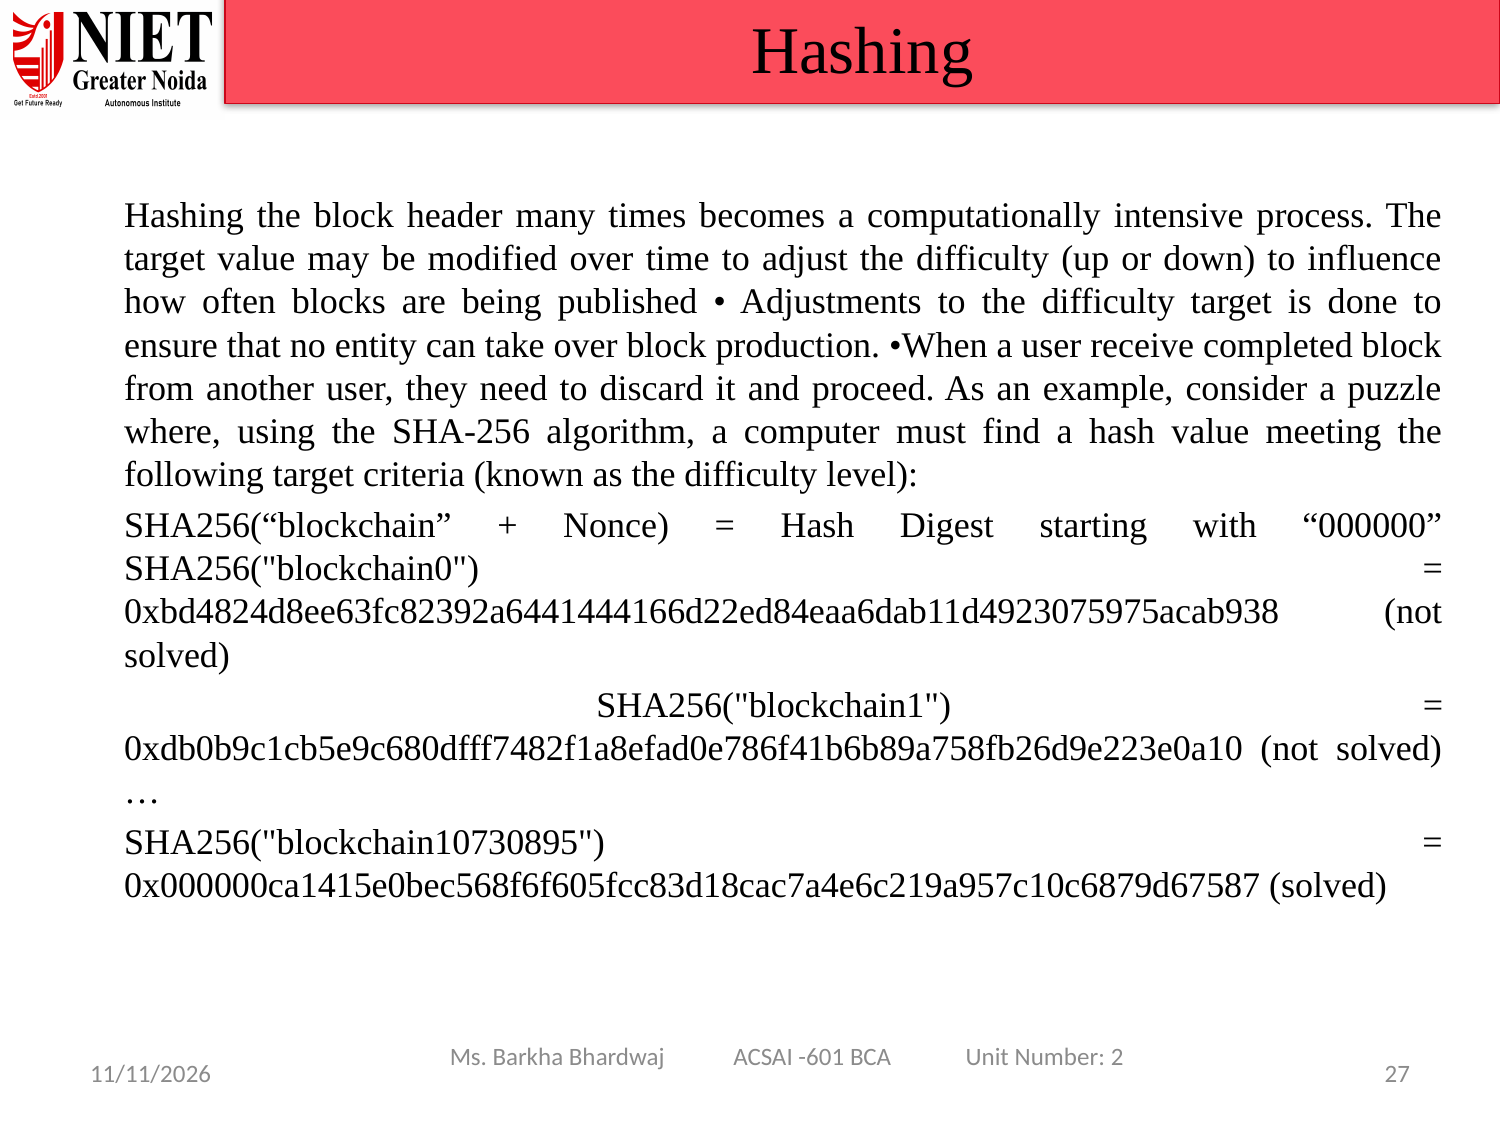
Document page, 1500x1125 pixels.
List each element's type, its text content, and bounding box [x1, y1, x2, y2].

slide_number 27 [1074, 1042, 1425, 1103]
picture [0, 0, 225, 120]
footer Ms. Barkha Bhardwaj ACSAI -601 BCA Unit Number: 2 [375, 1025, 1200, 1085]
text_box Hashing [224, 0, 1500, 104]
list Hashing the block header many times becomes a computationally intensive process. The target value may be modified over time to adjust the difficulty (up or down) to influence how often blocks are being published • Adjustments to the difficulty target is done to ensure that no entity can take over block production. •When a user receive completed block from another user, they need to discard it and proceed. As an example, consider a puzzle where, using the SHA-256 algorithm, a computer must find a hash value meeting the following target criteria (known as the difficulty level): SHA256(“blockchain” + Nonce) = Hash Digest starting with “000000” SHA256("blockchain0") = 0xbd4824d8ee63fc82392a6441444166d22ed84eaa6dab11d4923075975acab938 (not solved) SHA256("blockchain1") = 0xdb0b9c1cb5e9c680dfff7482f1a8efad0e786f41b6b89a758fb26d9e223e0a10 (not solved) … SHA256("blockchain10730895") = 0x000000ca1415e0bec568f6f605fcc83d18cac7a4e6c219a957c10c6879d67587 (solved) [109, 184, 1460, 927]
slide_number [75, 1042, 425, 1103]
